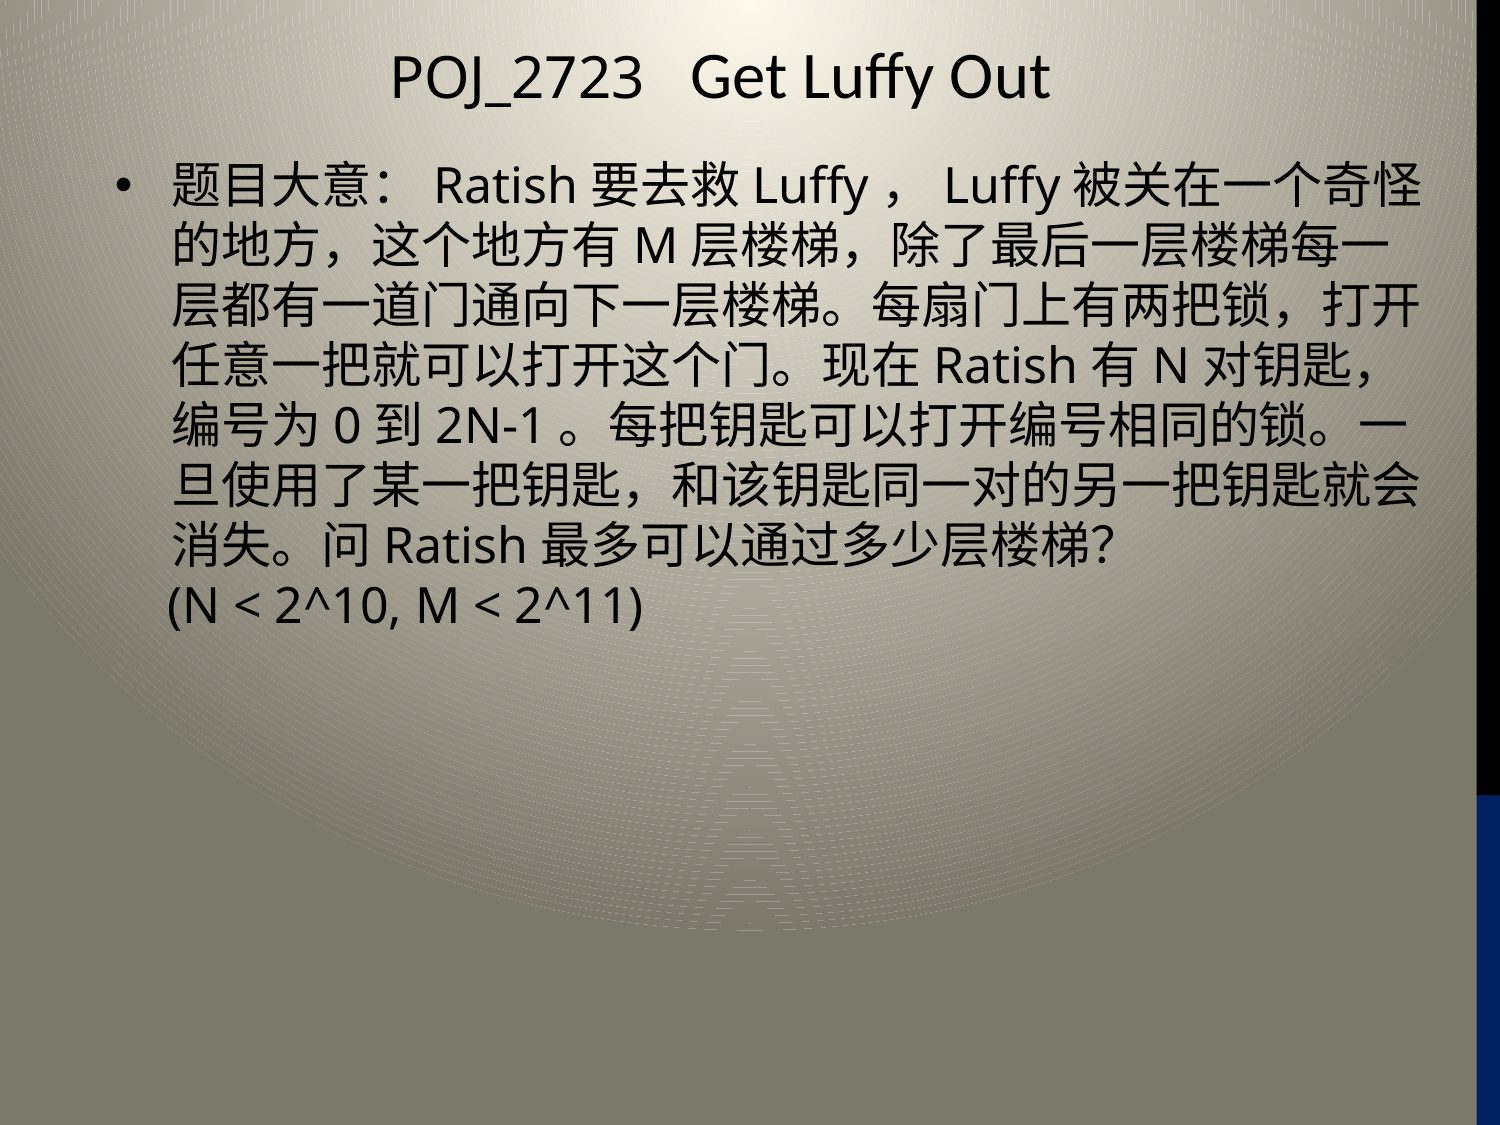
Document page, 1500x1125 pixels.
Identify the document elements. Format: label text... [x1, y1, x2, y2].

text_box 题目大意：Ratish要去救Luffy，Luffy被关在一个奇怪的地方，这个地方有M层楼梯，除了最后一层楼梯每一层都有一道门通向下一层楼梯。每扇门上有两把锁，打开任意一把就可以打开这个门。现在Ratish有N对钥匙，编号为0到2N-1。每把钥匙可以打开编号相同的锁。一旦使用了某一把钥匙，和该钥匙同一对的另一把钥匙就会消失。问Ratish最多可以通过多少层楼梯？ (N < 2^10, M < 2^11) [100, 146, 1447, 642]
title POJ_2723 Get Luffy Out [88, 0, 1352, 113]
text_box [64, 113, 1412, 180]
